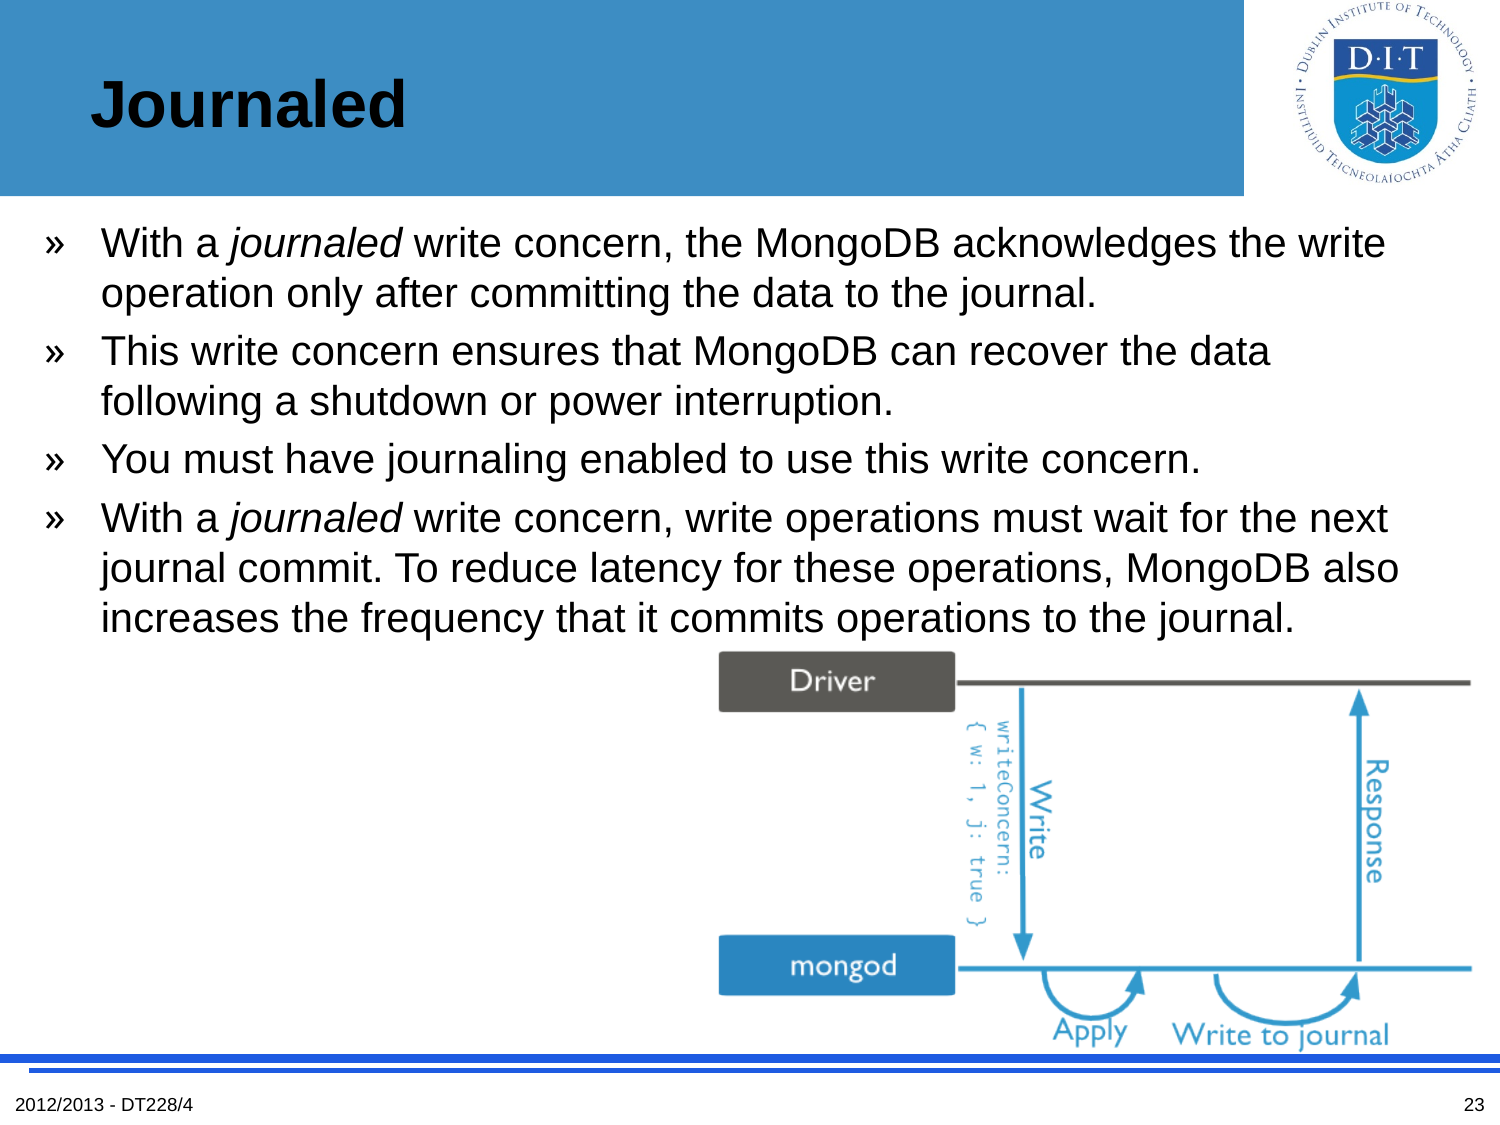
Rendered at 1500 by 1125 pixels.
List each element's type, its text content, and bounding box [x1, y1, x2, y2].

slide_number 2012/2013 - DT228/4 [0, 1084, 351, 1125]
picture [689, 626, 1500, 1059]
list With a journaled write concern, the MongoDB acknowledges the write operation only after committing the data to the journal. This write concern ensures that MongoDB can recover the data following a shutdown or power interruption. You must have journaling enabled to use this write concern. With a journaled write concern, write operations must wait for the next journal commit. To reduce latency for these operations, MongoDB also increases the frequency that it commits operations to the journal. [29, 207, 1459, 1009]
picture [1293, 0, 1478, 185]
slide_number 23 [1149, 1084, 1500, 1125]
title Journaled [74, 18, 1105, 182]
